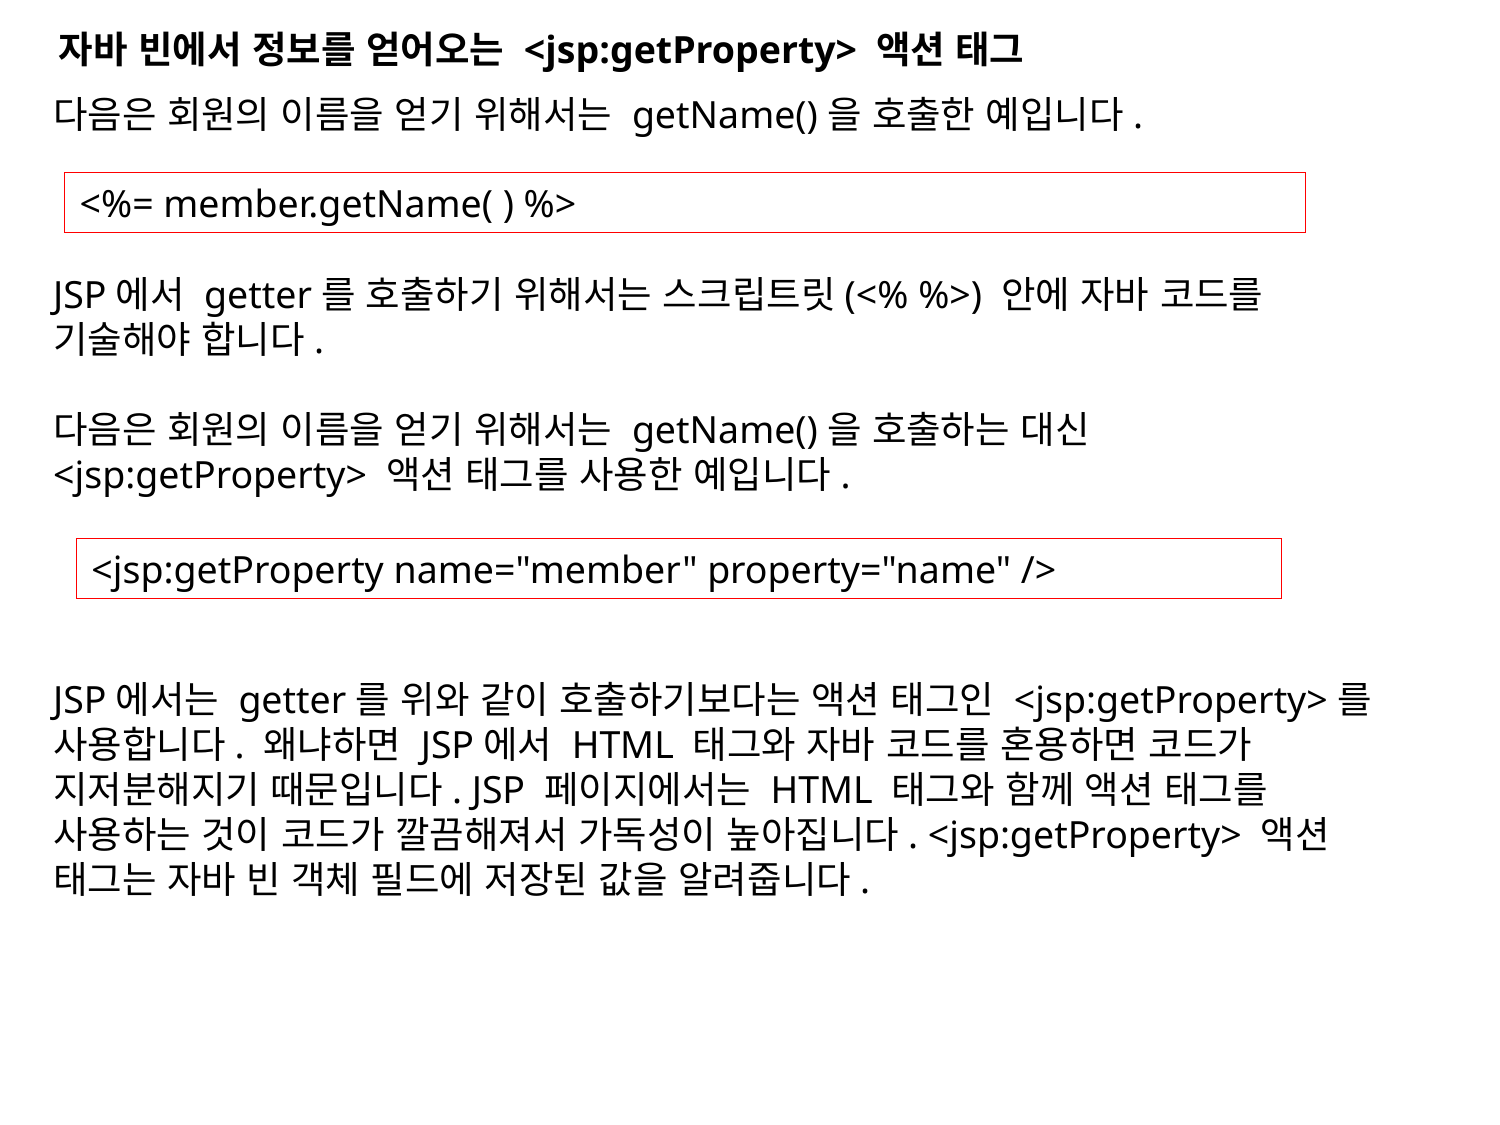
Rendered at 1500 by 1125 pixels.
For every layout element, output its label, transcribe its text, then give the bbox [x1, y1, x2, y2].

text_box 다음은 회원의 이름을 얻기 위해서는 getName()을 호출한 예입니다. JSP에서 getter를 호출하기 위해서는 스크립트릿(<% %>) 안에 자바 코드를 기술해야 합니다. 다음은 회원의 이름을 얻기 위해서는 getName()을 호출하는 대신 <jsp:getProperty> 액션 태그를 사용한 예입니다. JSP에서는 getter를 위와 같이 호출하기보다는 액션 태그인 <jsp:getProperty>를 사용합니다. 왜냐하면 JSP에서 HTML 태그와 자바 코드를 혼용하면 코드가 지저분해지기 때문입니다. JSP 페이지에서는 HTML 태그와 함께 액션 태그를 사용하는 것이 코드가 깔끔해져서 가독성이 높아집니다. <jsp:getProperty> 액션 태그는 자바 빈 객체 필드에 저장된 값을 알려줍니다. [38, 83, 1424, 999]
text_box <jsp:getProperty name="member" property="name" /> [76, 538, 1282, 599]
text_box <%= member.getName( ) %> [64, 172, 1306, 233]
text_box 자바 빈에서 정보를 얻어오는 <jsp:getProperty> 액션 태그 [44, 19, 1412, 79]
